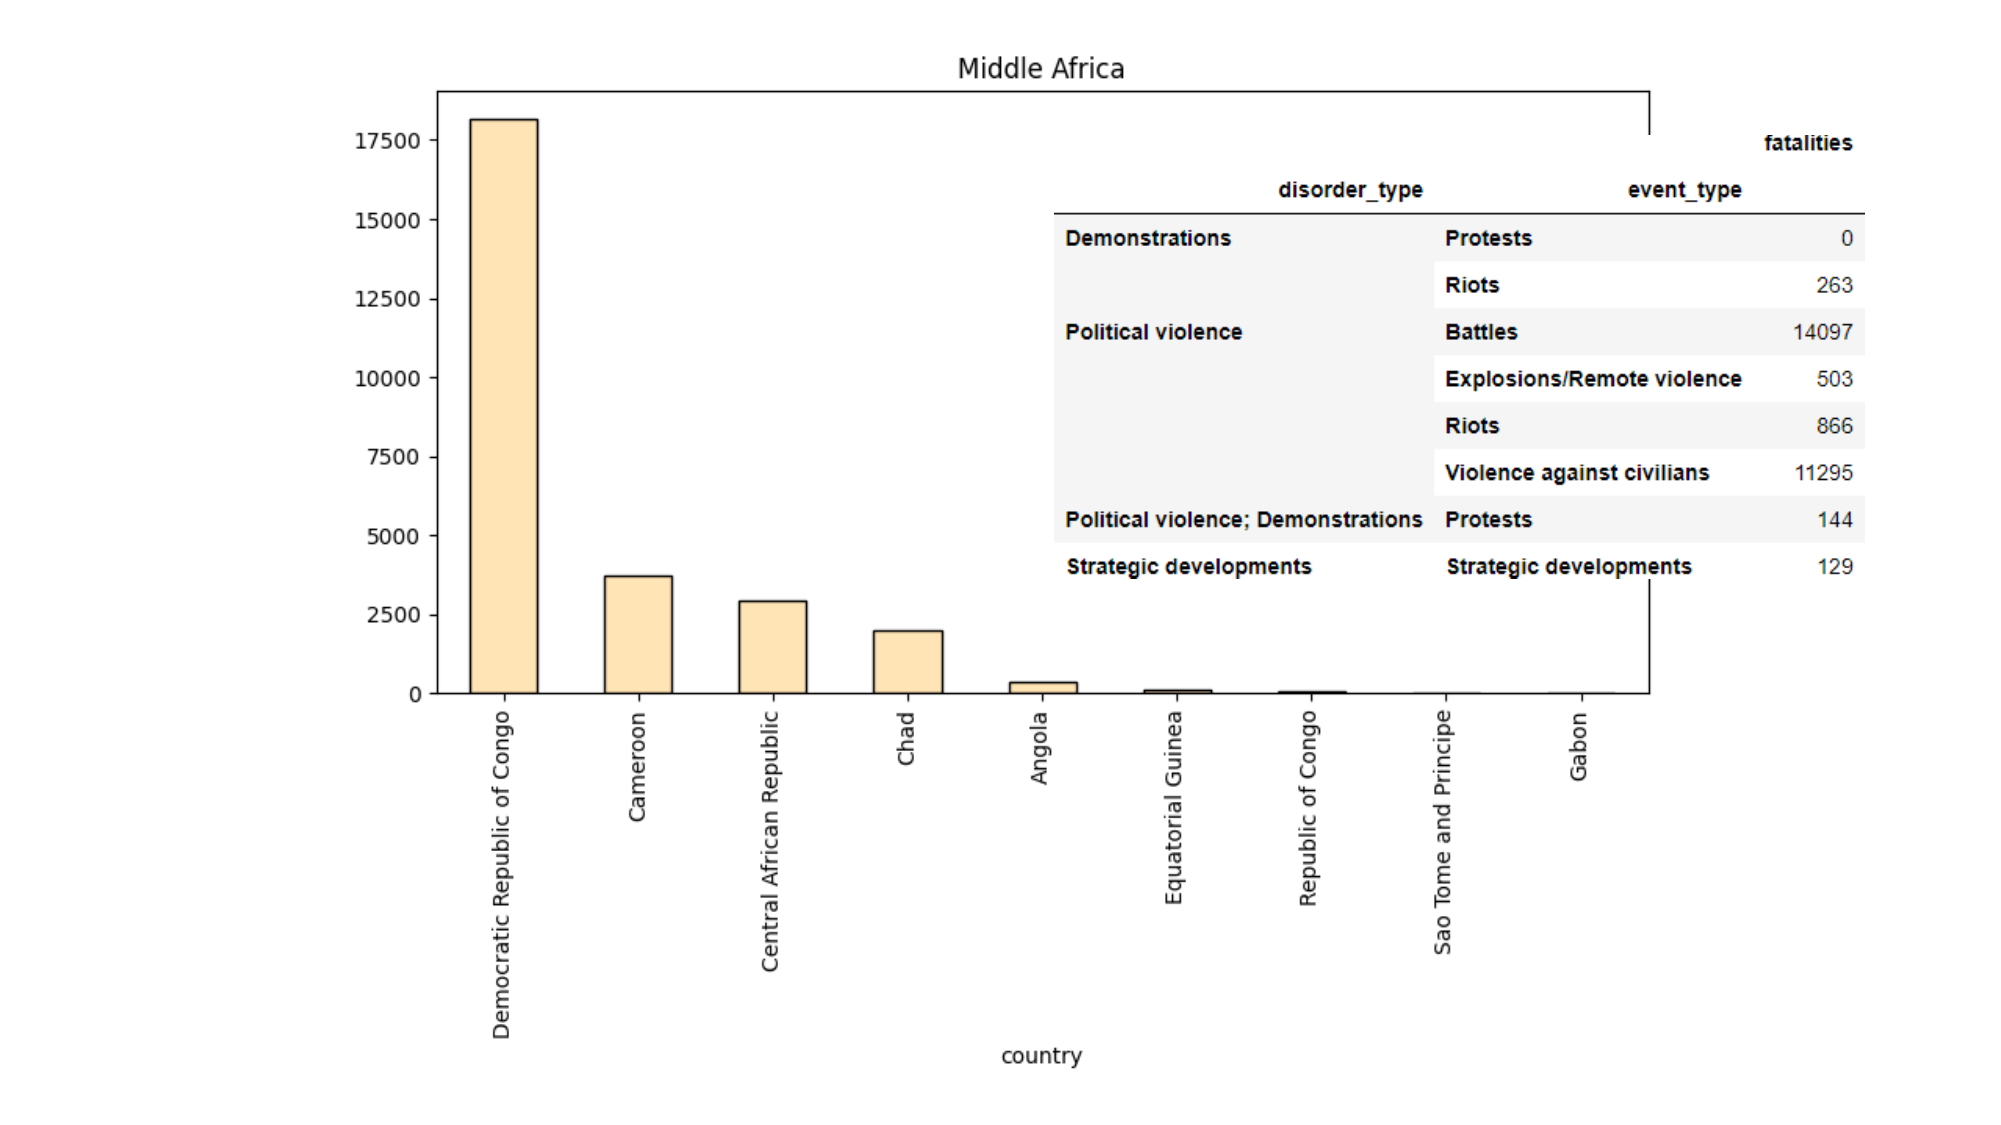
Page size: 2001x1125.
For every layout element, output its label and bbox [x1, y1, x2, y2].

picture [337, 41, 1865, 1084]
